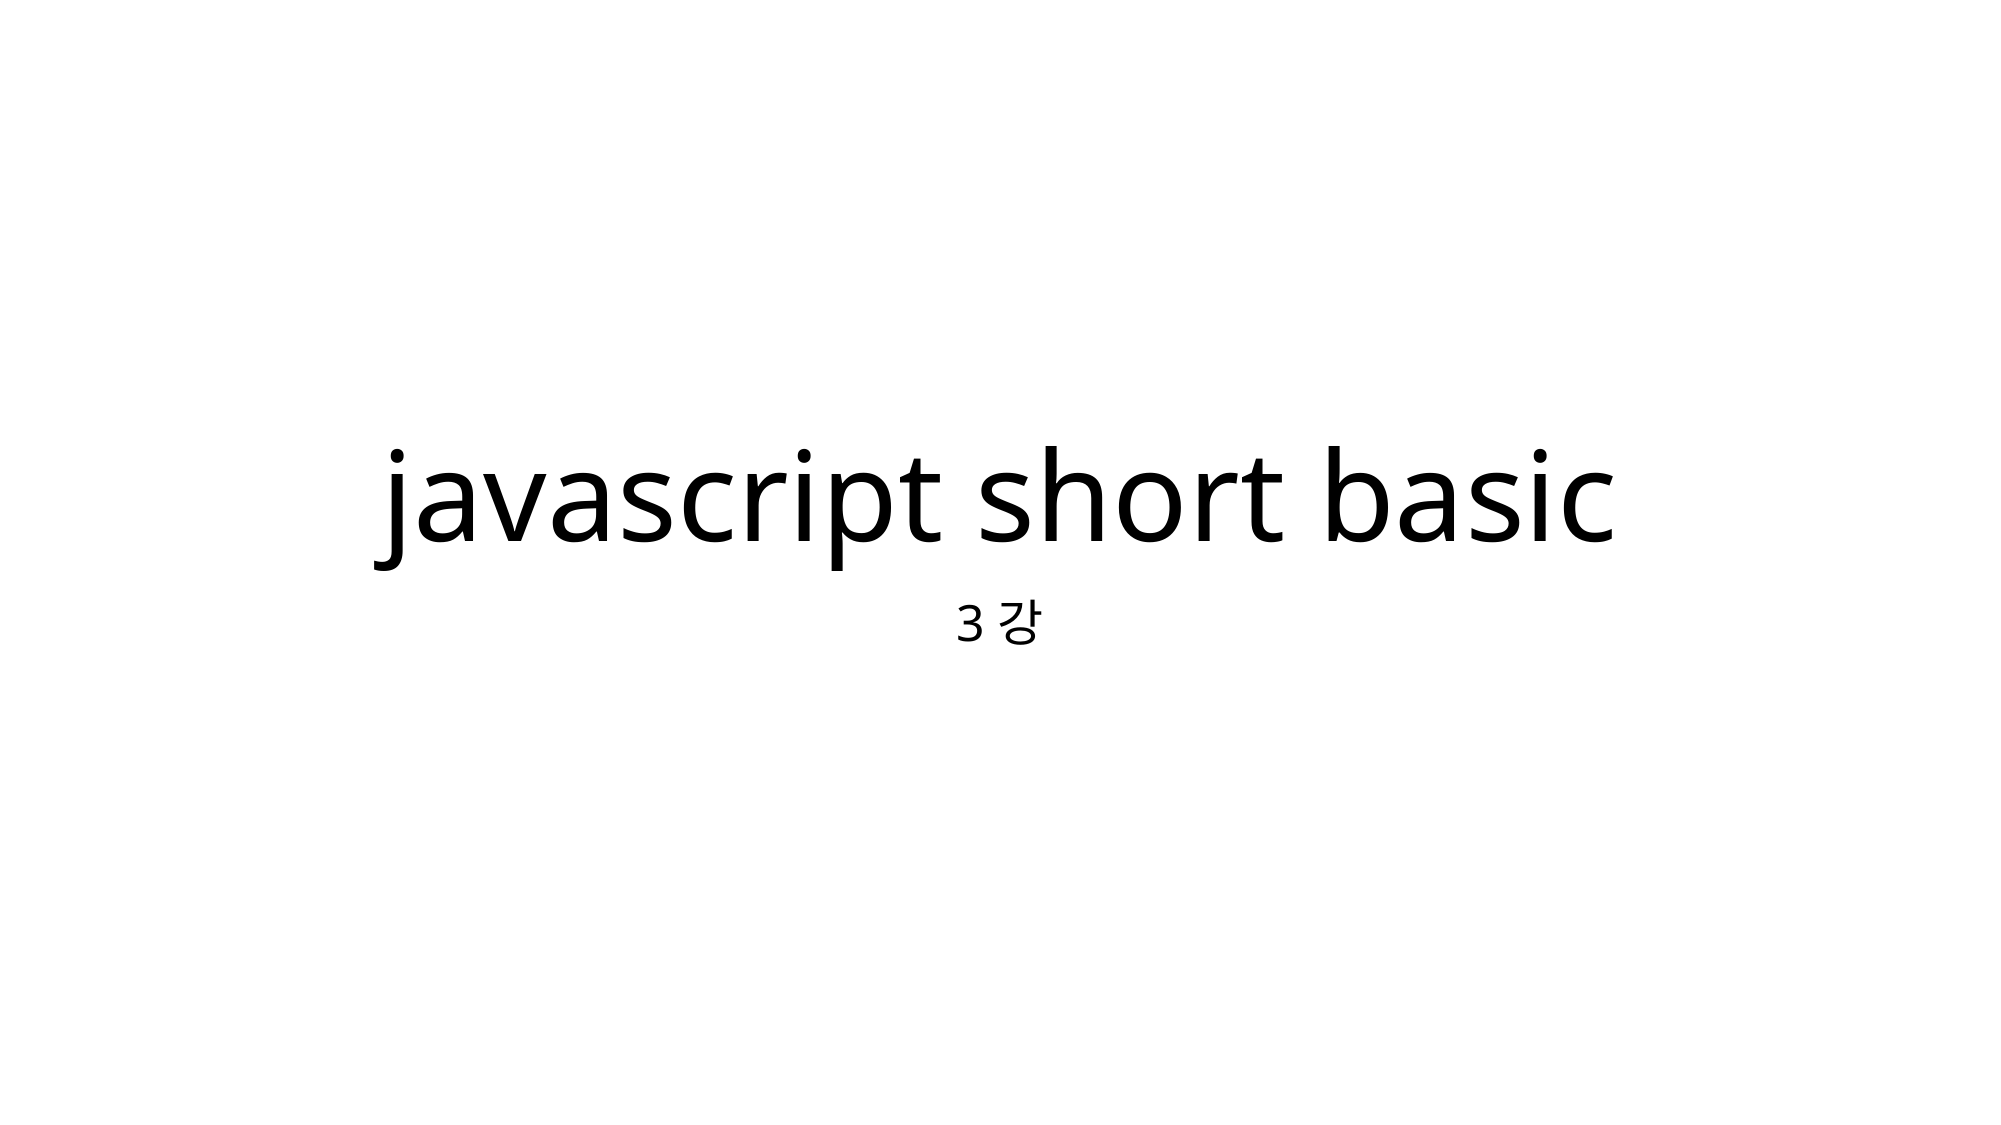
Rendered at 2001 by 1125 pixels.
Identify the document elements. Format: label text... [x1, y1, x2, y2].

subtitle 3강 [249, 590, 1750, 863]
title javascript short basic [249, 184, 1750, 576]
